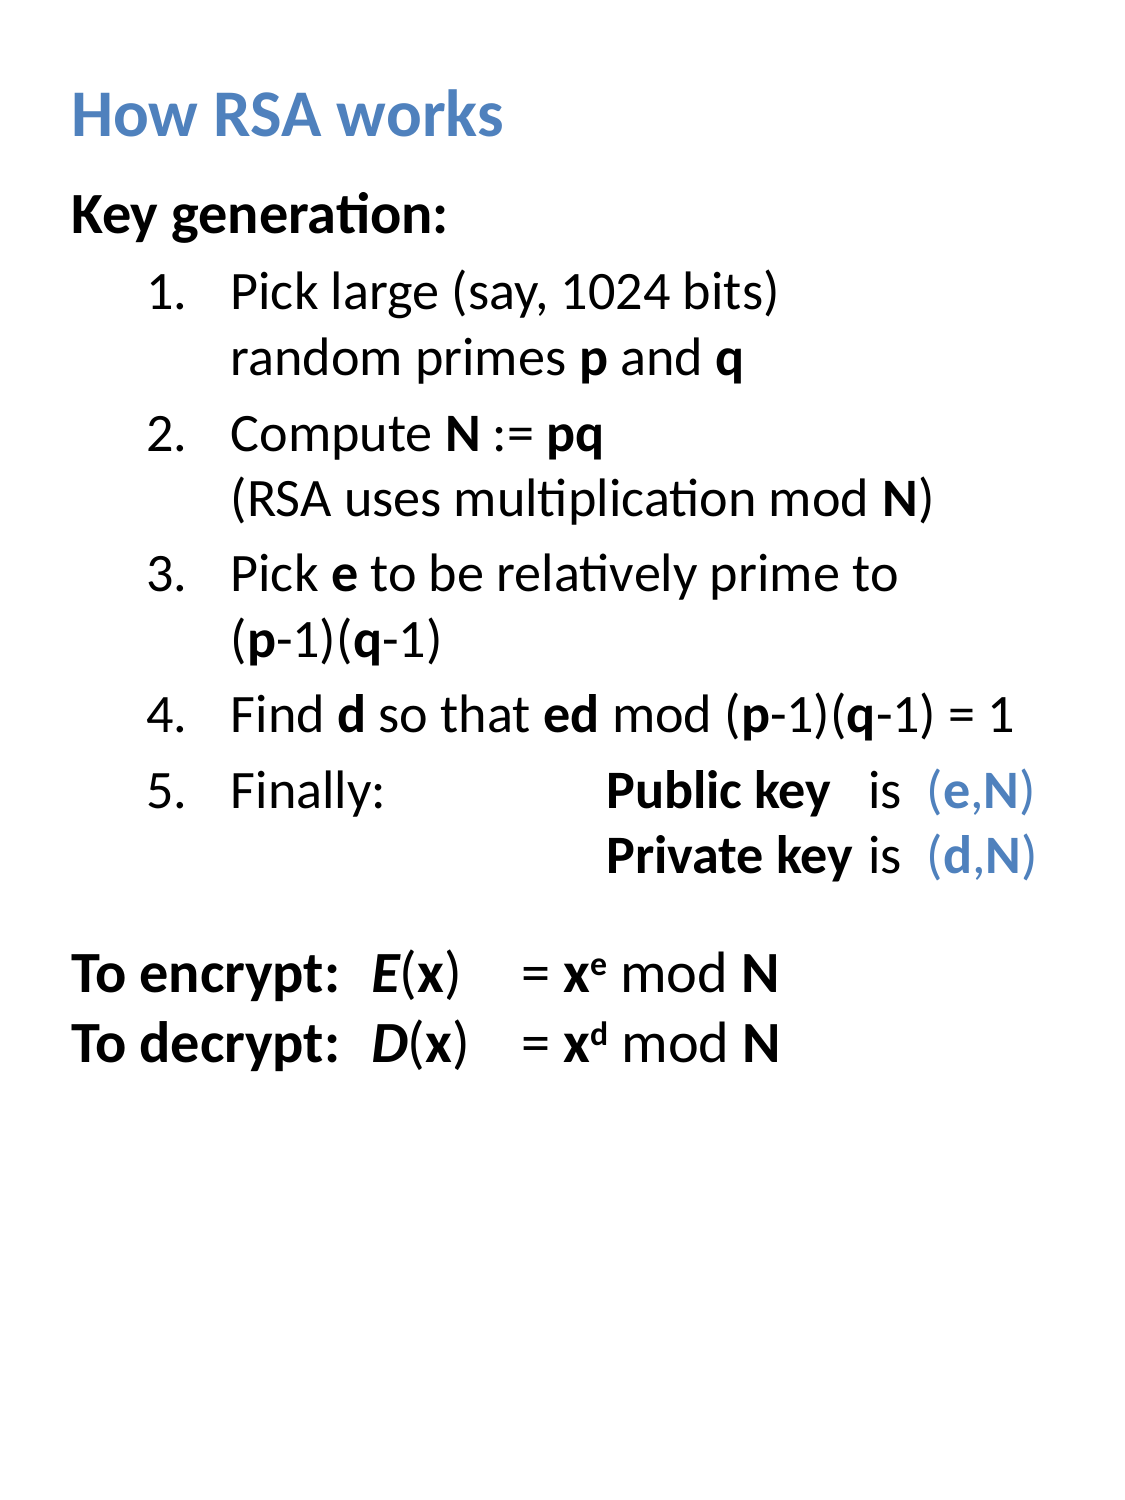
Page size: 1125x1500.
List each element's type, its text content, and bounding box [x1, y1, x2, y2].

list How RSA works Key generation: Pick large (say, 1024 bits) random primes p and q Compute N := pq (RSA uses multiplication mod N) Pick e to be relatively prime to (p-1)(q-1) Find d so that ed mod (p-1)(q-1) = 1 Finally: Public key is (e,N) Private key is (d,N) To encrypt: E(x) = xe mod N To decrypt: D(x) = xd mod N [56, 62, 1069, 1200]
